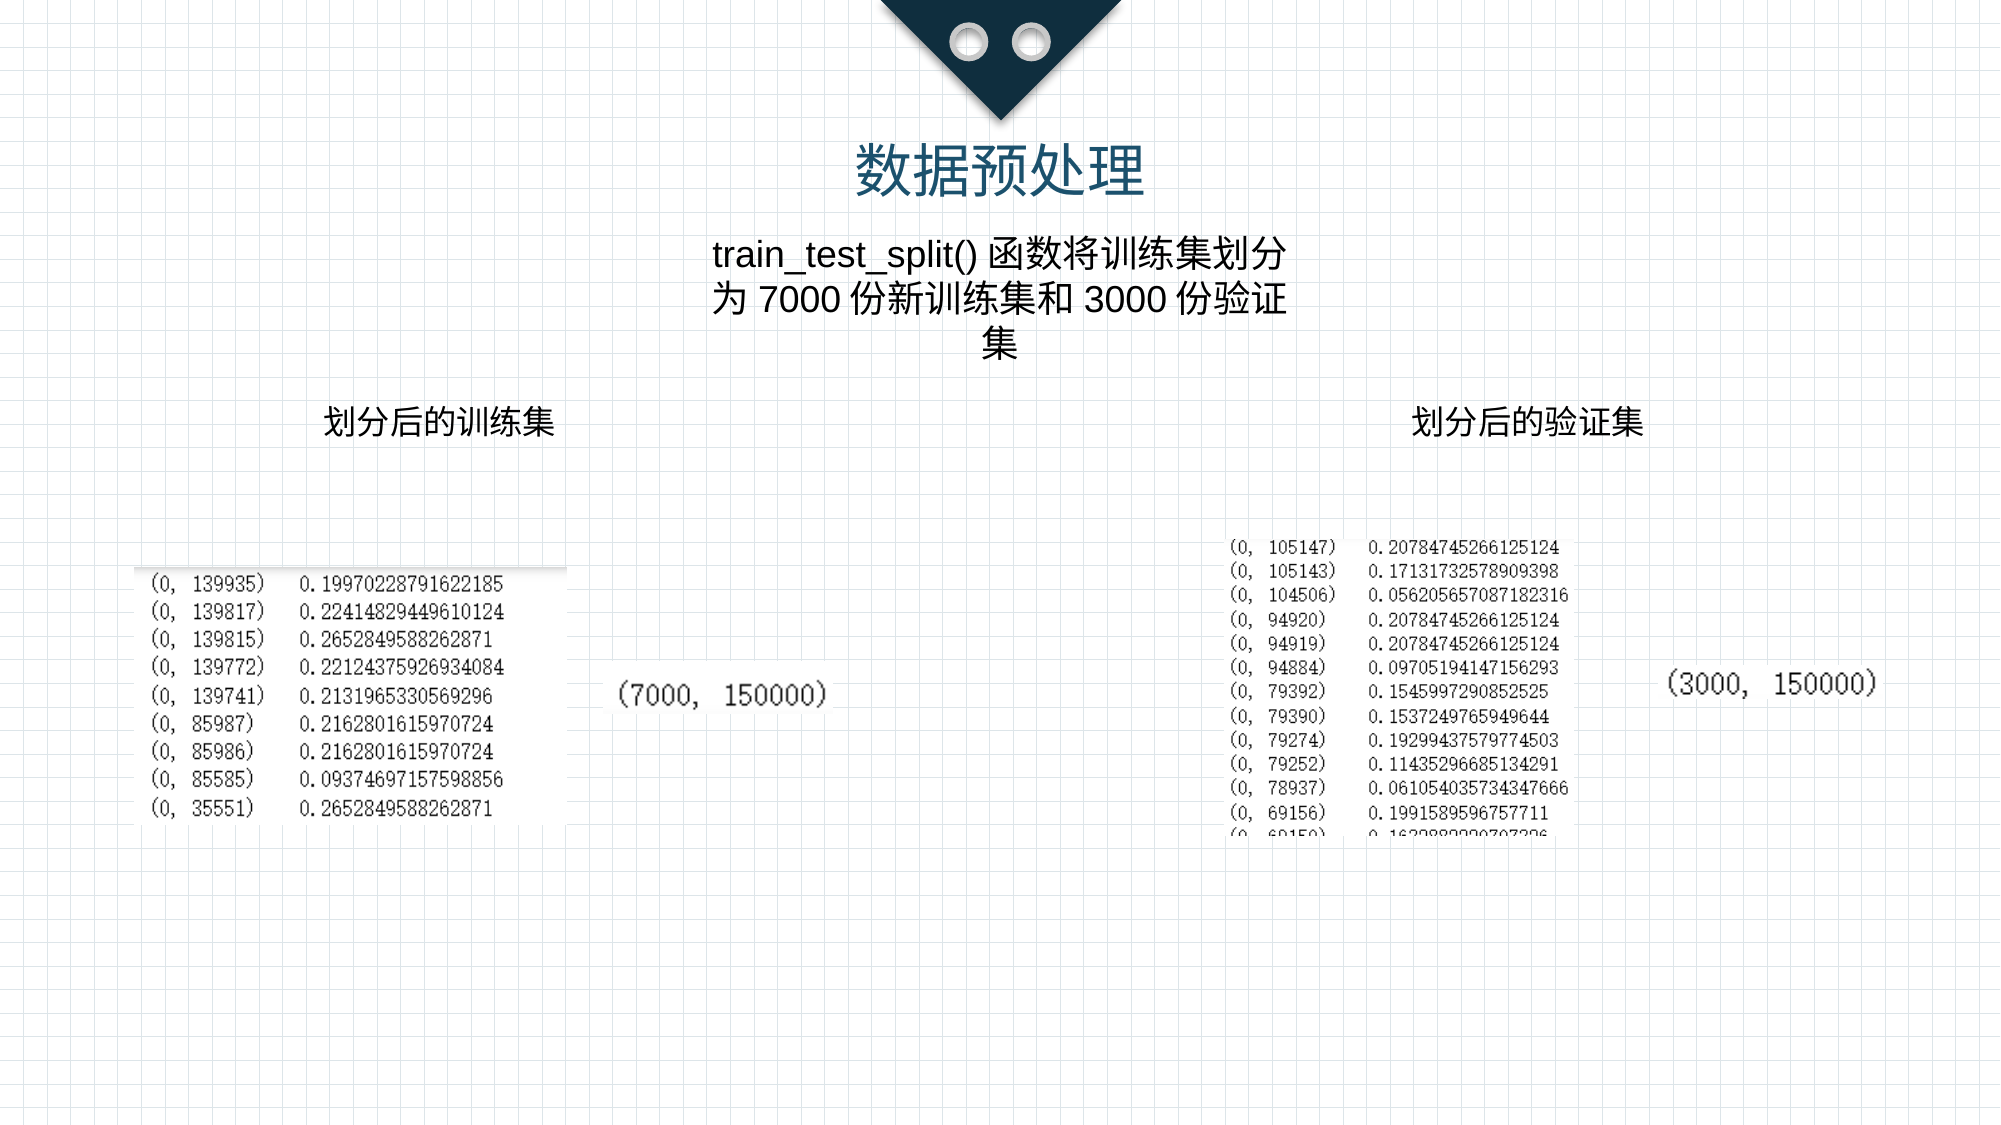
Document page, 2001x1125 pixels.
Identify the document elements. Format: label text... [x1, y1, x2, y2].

picture [1224, 539, 1574, 836]
text_box train_test_split()函数将训练集划分为7000份新训练集和3000份验证集 [682, 222, 1318, 373]
text_box 划分后的验证集 [1397, 394, 1705, 449]
text_box 划分后的训练集 [308, 394, 617, 449]
text_box 数据预处理 [839, 127, 1161, 212]
picture [134, 567, 567, 825]
picture [603, 661, 833, 714]
picture [1658, 665, 1884, 699]
